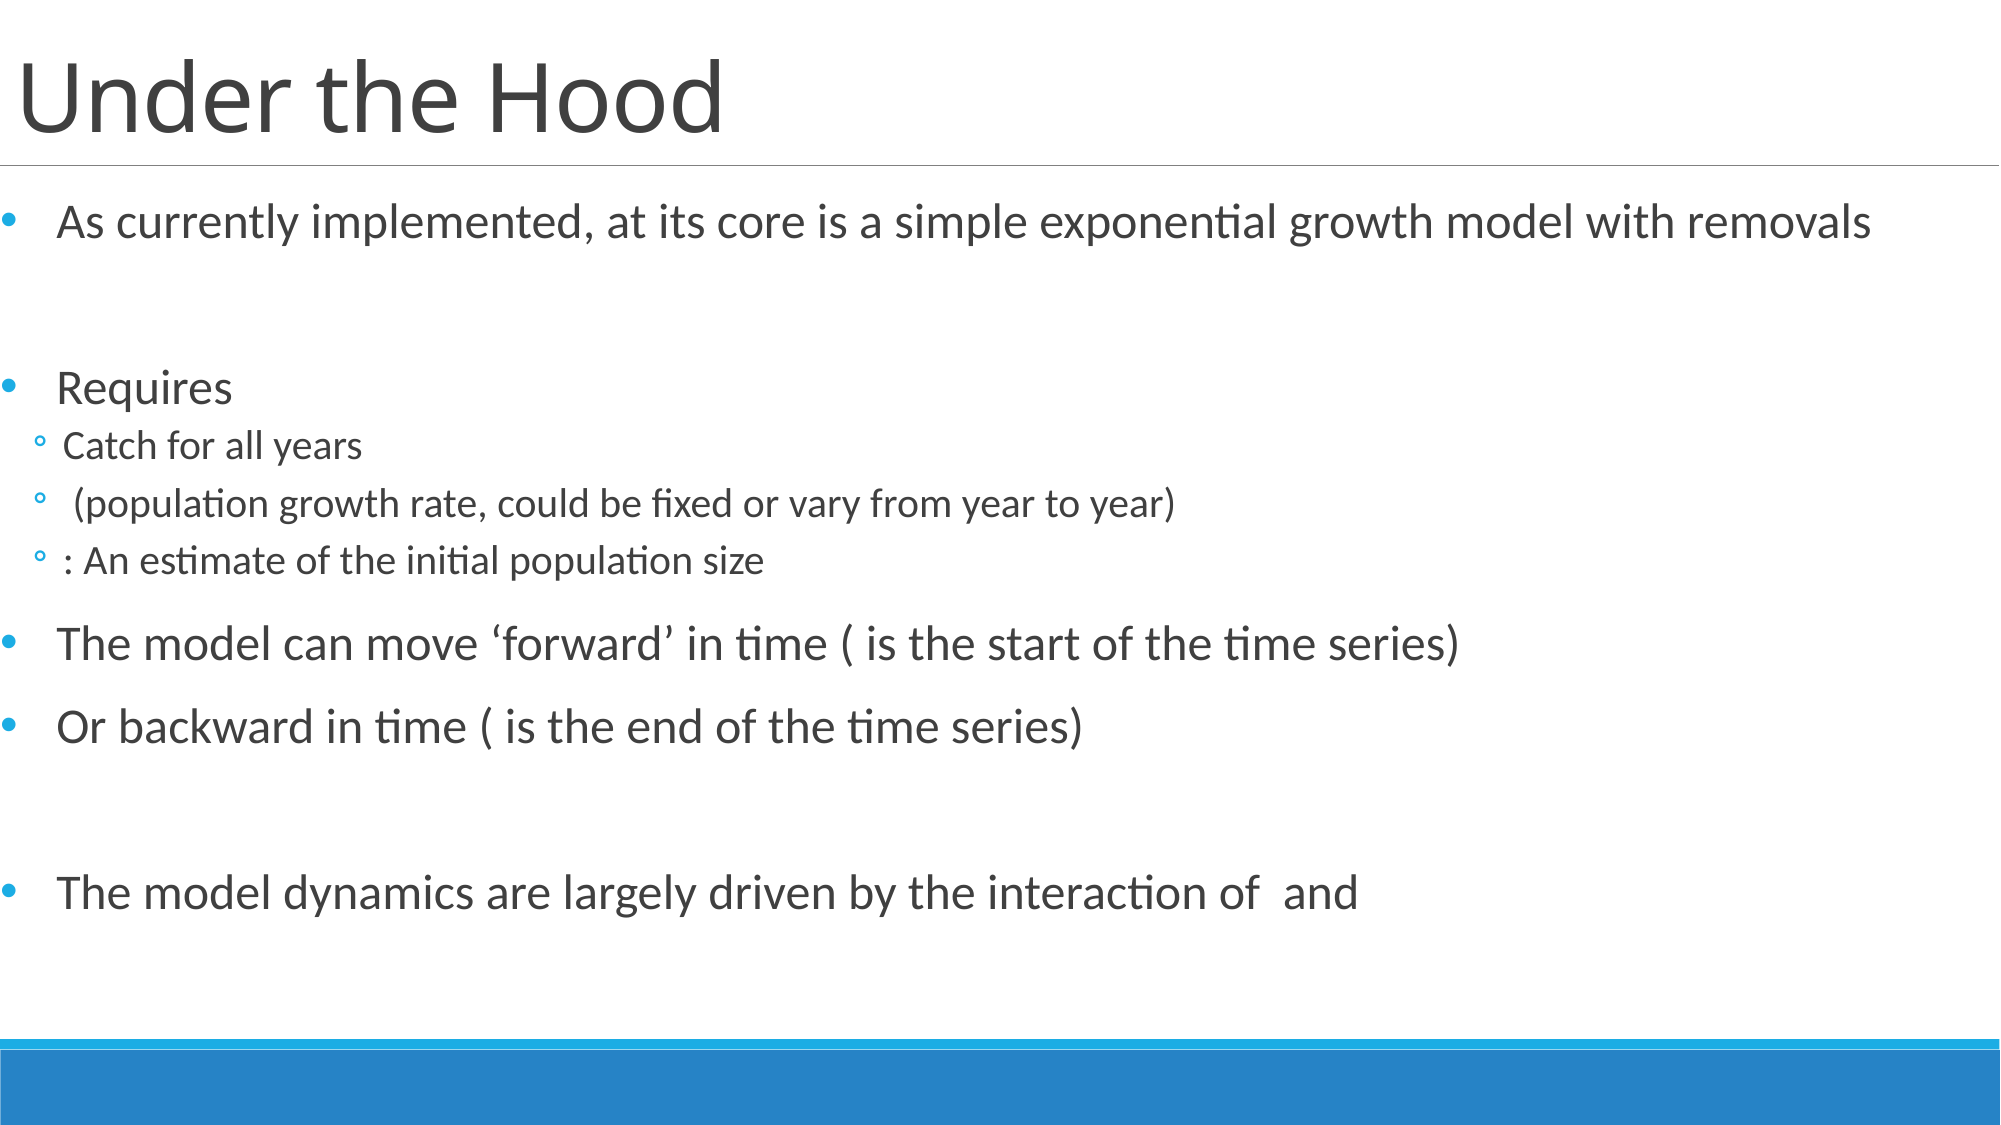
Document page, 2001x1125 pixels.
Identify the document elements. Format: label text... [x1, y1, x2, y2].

title Under the Hood [0, 47, 2000, 160]
